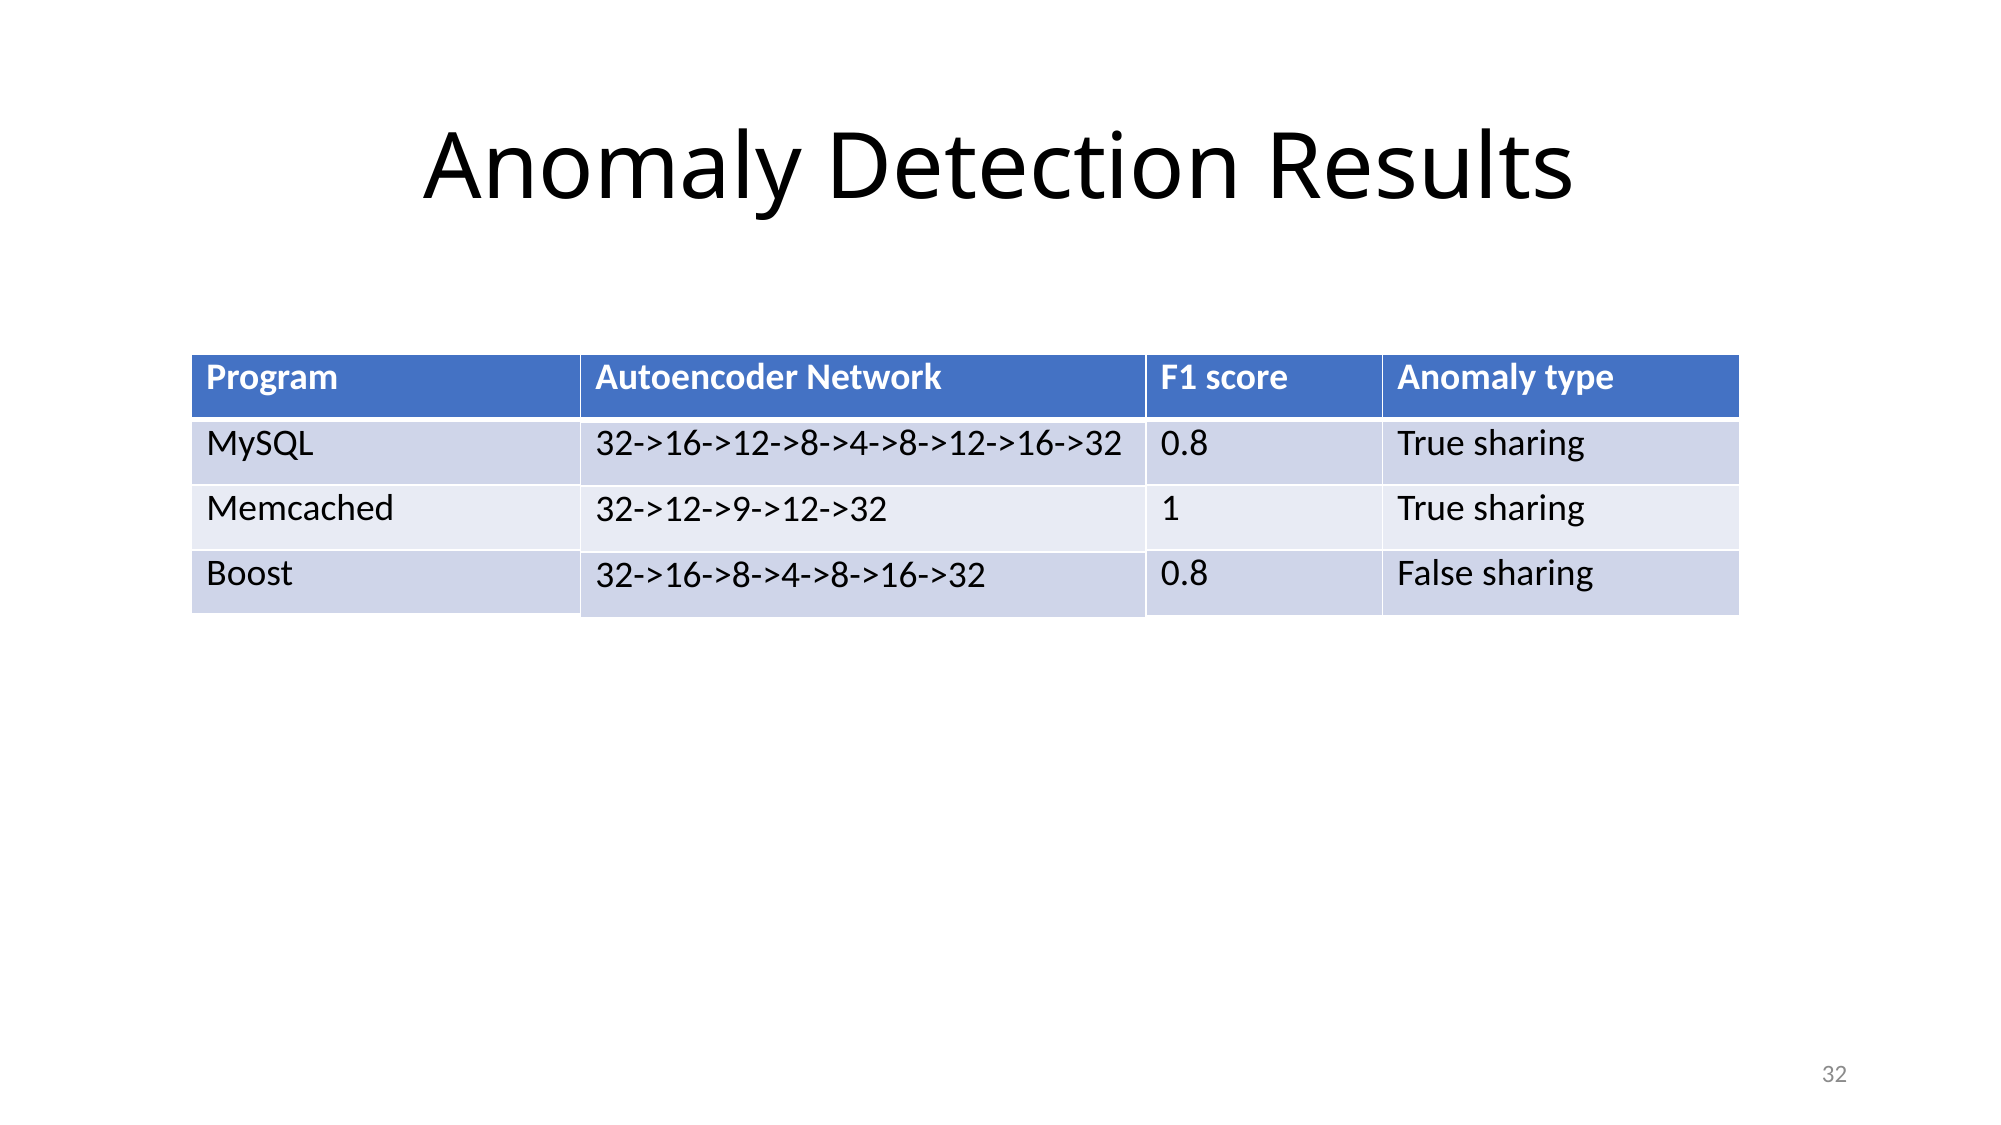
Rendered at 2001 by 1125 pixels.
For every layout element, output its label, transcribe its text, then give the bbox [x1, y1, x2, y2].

table_cell 32->12->9->12->32 [581, 487, 1145, 551]
title Anomaly Detection Results [137, 59, 1863, 278]
table_cell MySQL [192, 422, 580, 484]
table_cell True sharing [1383, 422, 1739, 484]
table_header Autoencoder Network [581, 355, 1145, 417]
table_cell True sharing [1383, 486, 1739, 549]
table_cell 0.8 [1147, 422, 1382, 484]
table_cell 1 [1147, 486, 1382, 549]
table_cell Boost [192, 551, 580, 613]
table_header F1 score [1147, 355, 1382, 417]
table_cell False sharing [1383, 551, 1739, 615]
table_cell 0.8 [1147, 551, 1382, 615]
table_header Program [192, 355, 580, 417]
slide_number 32 [1412, 1042, 1863, 1103]
table_cell Memcached [192, 486, 580, 549]
table_cell 32->16->12->8->4->8->12->16->32 [581, 423, 1145, 485]
table_header Anomaly type [1383, 355, 1739, 417]
table_cell 32->16->8->4->8->16->32 [581, 553, 1145, 617]
